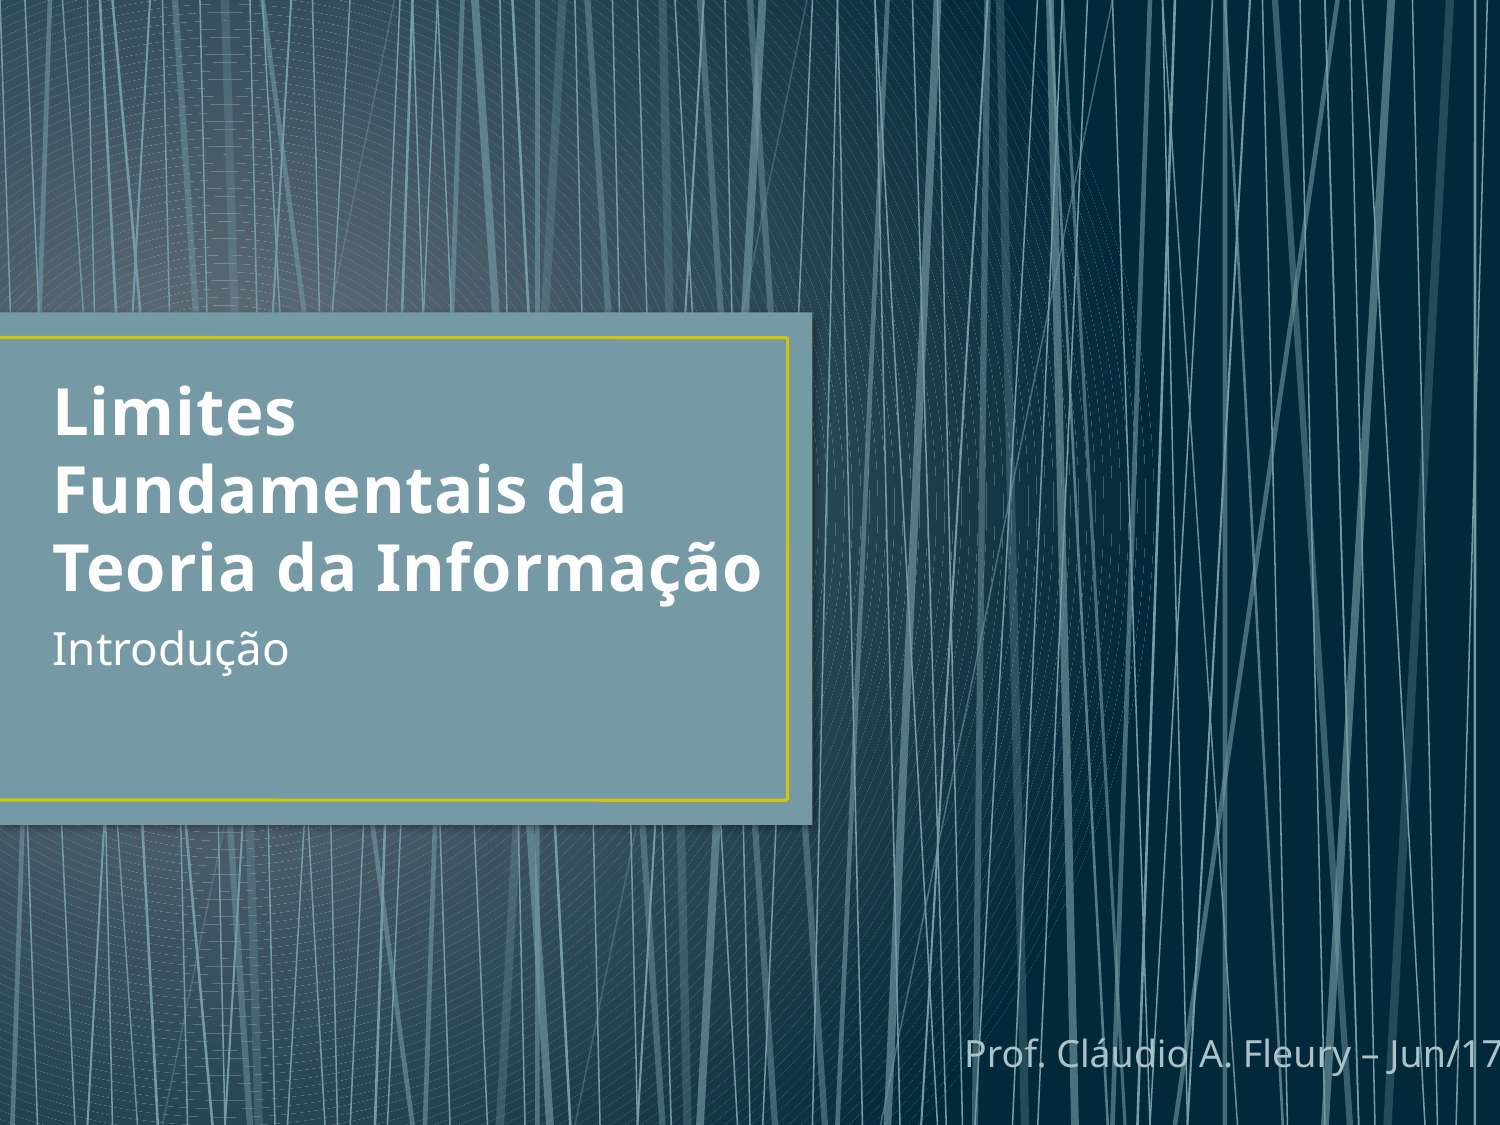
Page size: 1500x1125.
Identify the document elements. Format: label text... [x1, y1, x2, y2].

subtitle Introdução [37, 612, 763, 788]
text_box Prof. Cláudio A. Fleury – Jun/17 [949, 1023, 1500, 1083]
title Limites Fundamentais da Teoria da Informação [37, 349, 786, 612]
